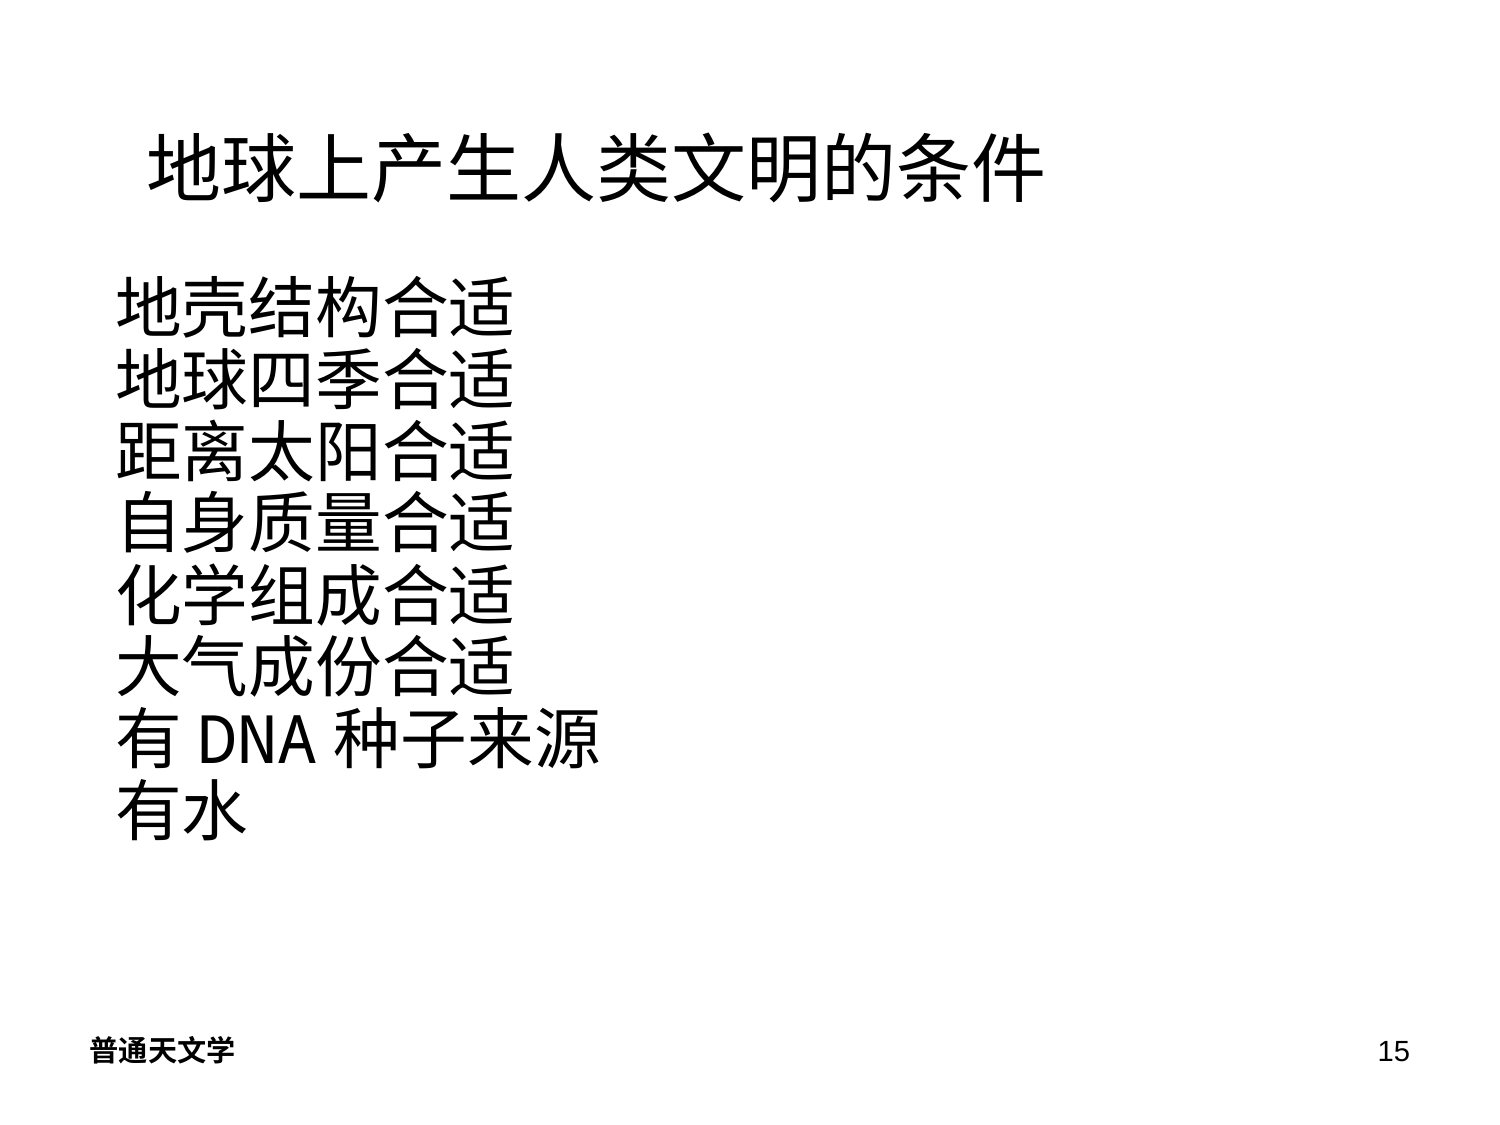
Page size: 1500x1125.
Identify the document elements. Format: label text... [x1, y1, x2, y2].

list 地壳结构合适 地球四季合适 距离太阳合适 自身质量合适 化学组成合适 大气成份合适 有DNA种子来源 有水 [100, 267, 1376, 960]
text_box 普通天文学 [75, 1024, 425, 1103]
title 地球上产生人类文明的条件 [88, 66, 1364, 254]
text_box 15 [1074, 1024, 1425, 1103]
